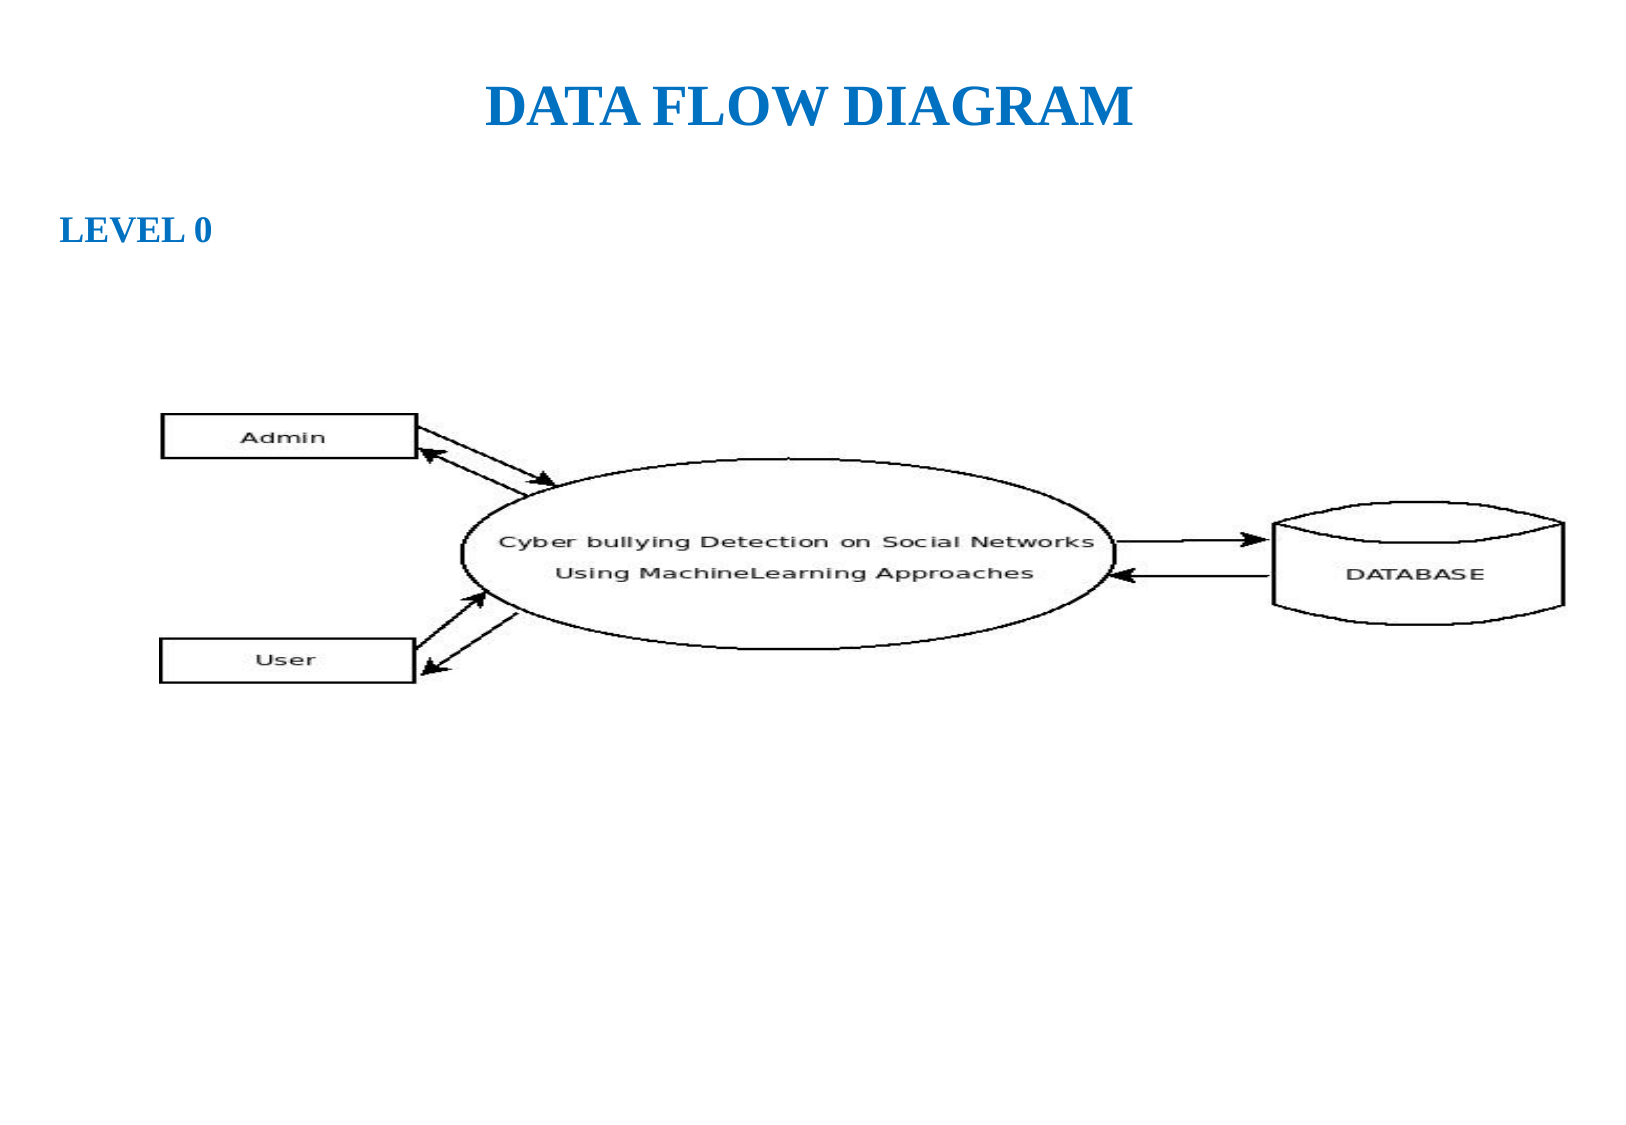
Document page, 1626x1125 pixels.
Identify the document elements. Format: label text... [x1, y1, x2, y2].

text_box DATA FLOW DIAGRAM [79, 30, 1541, 183]
text_box LEVEL 0 [44, 197, 481, 258]
picture [159, 413, 1571, 685]
